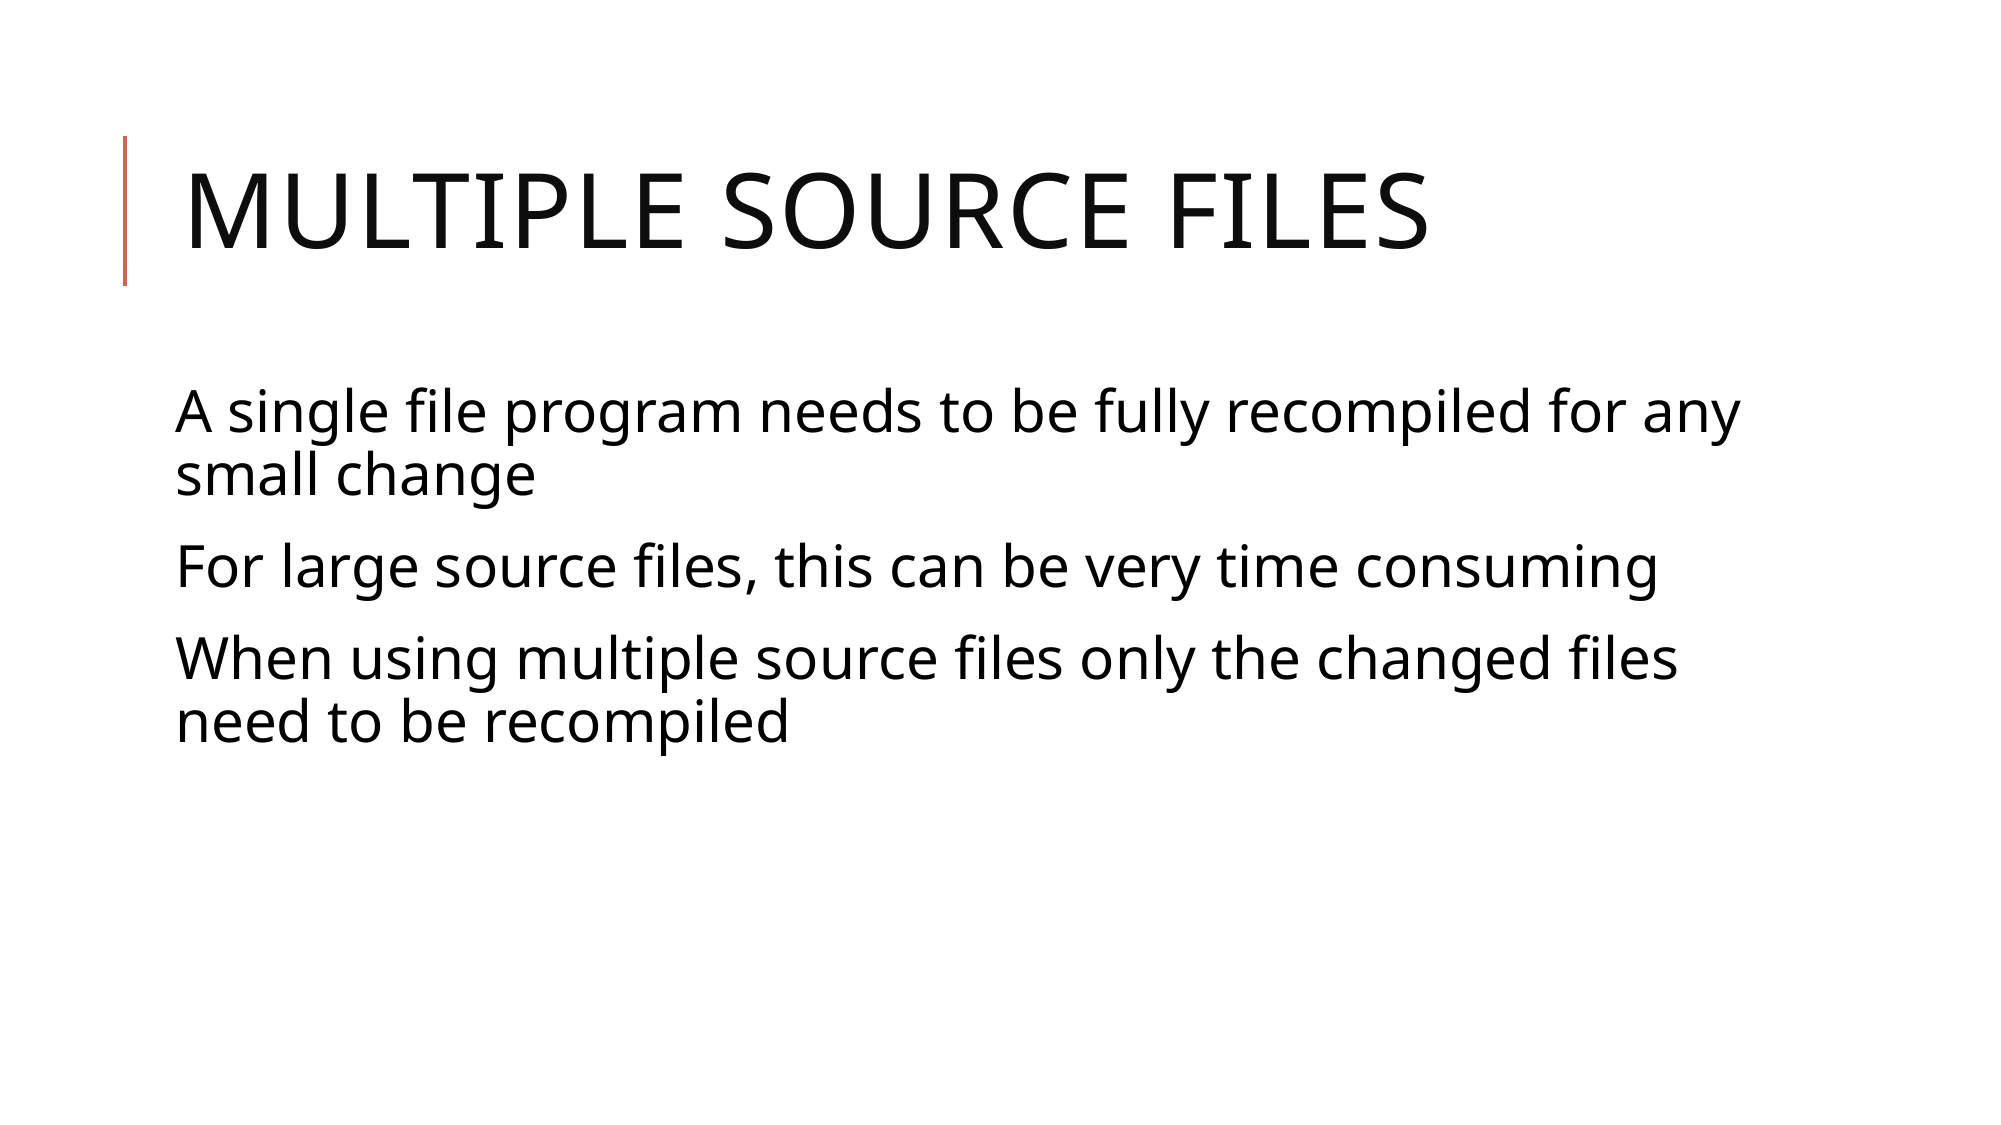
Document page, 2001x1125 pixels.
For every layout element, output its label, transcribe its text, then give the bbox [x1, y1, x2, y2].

title multiple source files [168, 96, 1763, 342]
list A single file program needs to be fully recompiled for any small change For large source files, this can be very time consuming When using multiple source files only the changed files need to be recompiled [168, 375, 1763, 1035]
